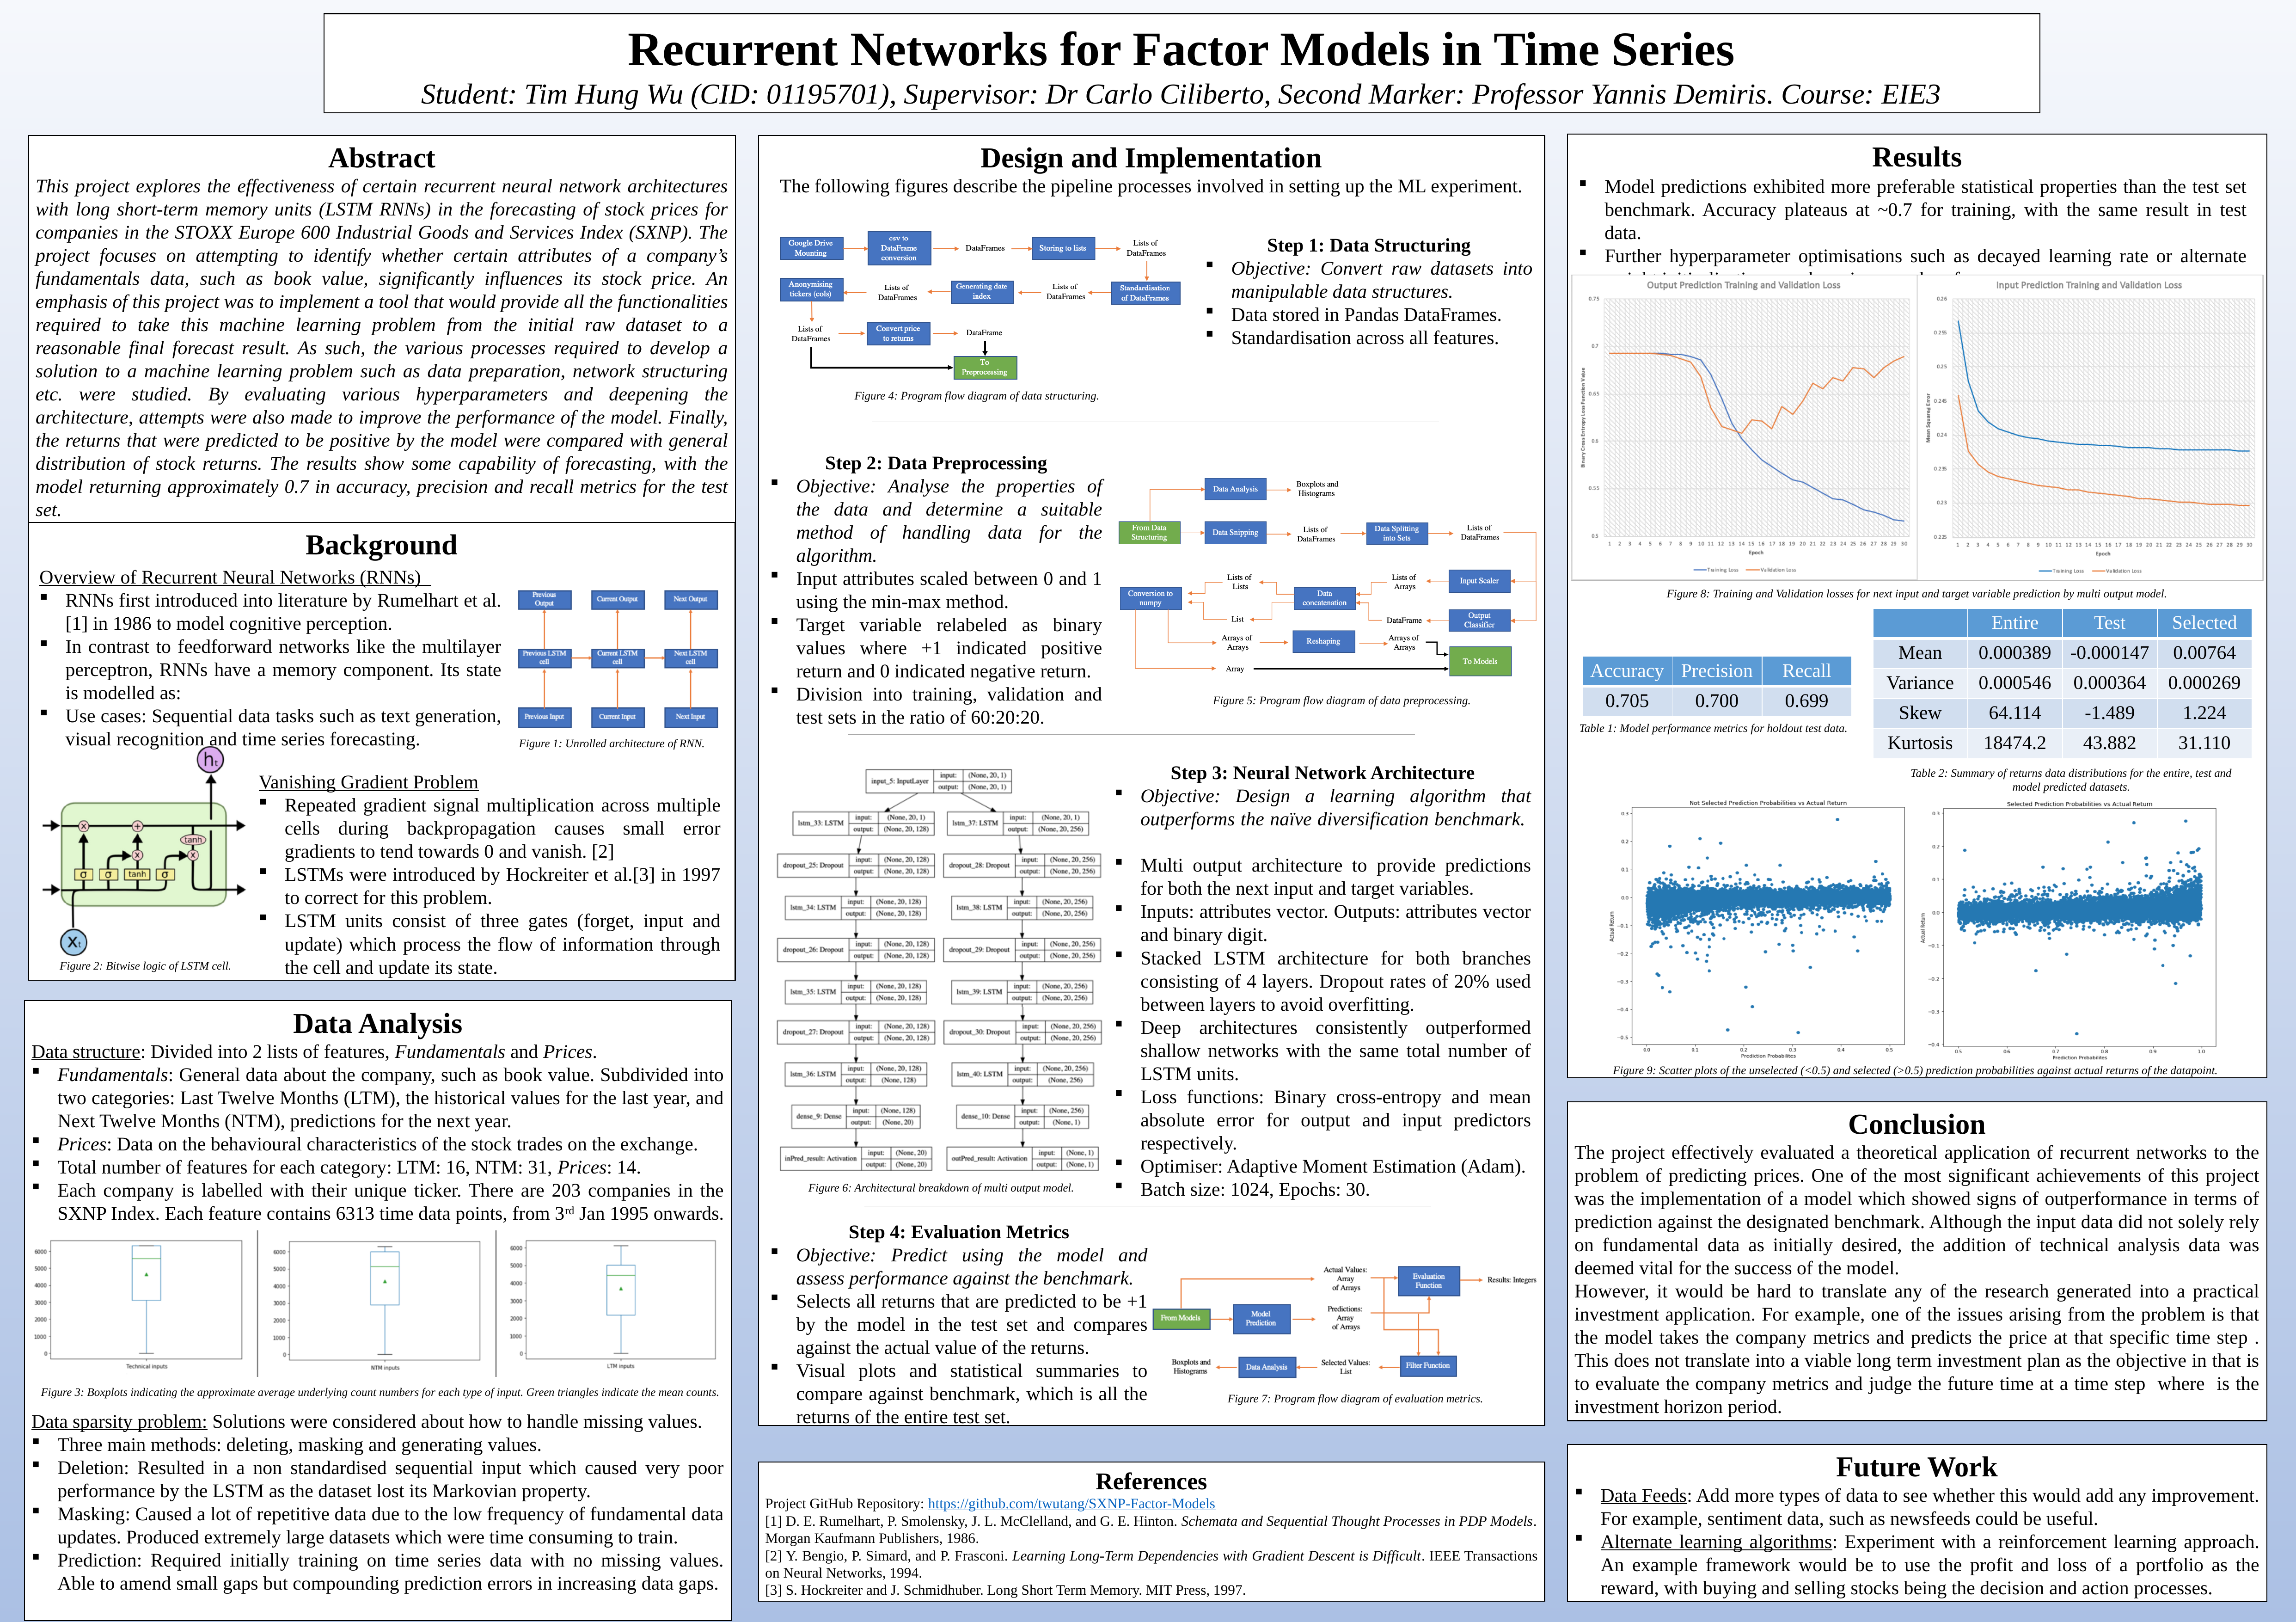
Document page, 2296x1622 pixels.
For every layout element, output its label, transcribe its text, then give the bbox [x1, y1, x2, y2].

text_box Vanishing Gradient Problem Repeated gradient signal multiplication across multiple cells during backpropagation causes small error gradients to tend towards 0 and vanish. [2] LSTMs were introduced by Hockreiter et al.[3] in 1997 to correct for this problem. LSTM units consist of three gates (forget, input and update) which process the flow of information through the cell and update its state. [251, 766, 728, 981]
text_box Abstract This project explores the effectiveness of certain recurrent neural network architectures with long short-term memory units (LSTM RNNs) in the forecasting of stock prices for companies in the STOXX Europe 600 Industrial Goods and Services Index (SXNP). The project focuses on attempting to identify whether certain attributes of a company’s fundamentals data, such as book value, significantly influences its stock price. An emphasis of this project was to implement a tool that would provide all the functionalities required to take this machine learning problem from the initial raw dataset to a reasonable final forecast result. As such, the various processes required to develop a solution to a machine learning problem such as data preparation, network structuring etc. were studied. By evaluating various hyperparameters and deepening the architecture, attempts were also made to improve the performance of the model. Finally, the returns that were predicted to be positive by the model were compared with general distribution of stock returns. The results show some capability of forecasting, with the model returning approximately 0.7 in accuracy, precision and recall metrics for the test set. [28, 135, 736, 522]
text_box Results [1567, 134, 2267, 1078]
text_box Figure 2: Bitwise logic of LSTM cell. [47, 961, 245, 976]
table_cell 0.000546 [1968, 669, 2062, 698]
table_cell Skew [1874, 699, 1967, 728]
picture [40, 741, 251, 961]
text_box Future Work Data Feeds: Add more types of data to see whether this would add any improvement. For example, sentiment data, such as newsfeeds could be useful. Alternate learning algorithms: Experiment with a reinforcement learning approach. An example framework would be to use the profit and loss of a portfolio as the reward, with buying and selling stocks being the decision and action processes. [1567, 1444, 2267, 1602]
table_cell 43.882 [2063, 729, 2157, 758]
picture [768, 760, 1115, 1180]
table_cell 0.000269 [2158, 669, 2252, 698]
picture [771, 224, 1184, 385]
table_cell 0.705 [1583, 688, 1672, 716]
text_box Design and Implementation The following figures describe the pipeline processes involved in setting up the ML experiment. [758, 135, 1545, 1426]
table_cell 0.00764 [2158, 640, 2252, 668]
text_box Figure 3: Boxplots indicating the approximate average underlying count numbers for each type of input. Green triangles indicate the mean counts. [32, 1381, 731, 1402]
table_cell 0.700 [1672, 688, 1762, 716]
table_header Test [2063, 609, 2157, 637]
text_box Recurrent Networks for Factor Models in Time Series Student: Tim Hung Wu (CID: 01195701), Supervisor: Dr Carlo Ciliberto, Second Marker: Professor Yannis Demiris. Course: EIE3 [324, 13, 2040, 113]
text_box Background [28, 522, 736, 981]
text_box Figure 7: Program flow diagram of evaluation metrics. [1216, 1390, 1495, 1408]
text_box Figure 6: Architectural breakdown of multi output model. [791, 1180, 1092, 1198]
picture [1571, 275, 2263, 581]
picture [29, 1230, 728, 1377]
text_box Data Analysis Data structure: Divided into 2 lists of features, Fundamentals and Prices. Fundamentals: General data about the company, such as book value. Subdivided into two categories: Last Twelve Months (LTM), the historical values for the last year, and Next Twelve Months (NTM), predictions for the next year. Prices: Data on the behavioural characteristics of the stock trades on the exchange. Total number of features for each category: LTM: 16, NTM: 31, Prices: 14. Each company is labelled with their unique ticker. There are 203 companies in the SXNP Index. Each feature contains 6313 time data points, from 3rd Jan 1995 onwards. Data sparsity problem: Solutions were considered about how to handle missing values. Three main methods: deleting, masking and generating values. Deletion: Resulted in a non standardised sequential input which caused very poor performance by the LSTM as the dataset lost its Markovian property. Masking: Caused a lot of repetitive data due to the low frequency of fundamental data updates. Produced extremely large datasets which were time consuming to train. Prediction: Required initially training on time series data with no missing values. Able to amend small gaps but compounding prediction errors in increasing data gaps. [24, 1000, 732, 1621]
table_header Recall [1763, 657, 1851, 685]
table_header [1874, 609, 1967, 637]
table_cell Kurtosis [1874, 729, 1967, 758]
picture [1109, 472, 1540, 683]
table_cell 64.114 [1968, 699, 2062, 728]
text_box Step 4: Evaluation Metrics Objective: Predict using the model and assess performance against the benchmark. Selects all returns that are predicted to be +1 by the model in the test set and compares against the actual value of the returns. Visual plots and statistical summaries to compare against benchmark, which is all the returns of the entire test set. [763, 1216, 1155, 1454]
table_cell 18474.2 [1968, 729, 2062, 758]
table_header Accuracy [1583, 657, 1672, 685]
text_box Step 1: Data Structuring Objective: Convert raw datasets into manipulable data structures. Data stored in Pandas DataFrames. Standardisation across all features. [1198, 229, 1540, 351]
picture [508, 583, 727, 734]
text_box Step 2: Data Preprocessing Objective: Analyse the properties of the data and determine a suitable method of handling data for the algorithm. Input attributes scaled between 0 and 1 using the min-max method. Target variable relabeled as binary values where +1 indicated positive return and 0 indicated negative return. Division into training, validation and test sets in the ratio of 60:20:20. [763, 447, 1109, 731]
text_box Figure 1: Unrolled architecture of RNN. [506, 732, 718, 753]
text_box Table 2: Summary of returns data distributions for the entire, test and model predicted datasets. [1891, 762, 2252, 797]
table_header Entire [1968, 609, 2062, 637]
table_header Precision [1672, 657, 1762, 685]
table_cell 1.224 [2158, 699, 2252, 728]
table_cell -1.489 [2063, 699, 2157, 728]
text_box Figure 4: Program flow diagram of data structuring. [846, 385, 1108, 406]
text_box Table 1: Model performance metrics for holdout test data. [1571, 717, 1856, 738]
picture [1145, 1257, 1537, 1390]
table_cell 0.000389 [1968, 640, 2062, 668]
text_box Figure 5: Program flow diagram of data preprocessing. [1202, 689, 1482, 710]
text_box References Project GitHub Repository: https://github.com/twutang/SXNP-Factor-Models [1] D. E. Rumelhart, P. Smolensky, J. L. McClelland, and G. E. Hinton. Schemata and Sequential Thought Processes in PDP Models. Morgan Kaufmann Publishers, 1986. [2] Y. Bengio, P. Simard, and P. Frasconi. Learning Long-Term Dependencies with Gradient Descent is Difficult. IEEE Transactions on Neural Networks, 1994. [3] S. Hockreiter and J. Schmidhuber. Long Short Term Memory. MIT Press, 1997. [758, 1462, 1545, 1602]
table_cell 0.000364 [2063, 669, 2157, 698]
text_box Figure 9: Scatter plots of the unselected (<0.5) and selected (>0.5) prediction probabilities against actual returns of the datapoint. [1599, 1059, 2235, 1080]
table_cell -0.000147 [2063, 640, 2157, 668]
table_cell Mean [1874, 640, 1967, 668]
table_header Selected [2158, 609, 2252, 637]
table_cell 31.110 [2158, 729, 2252, 758]
table_cell Variance [1874, 669, 1967, 698]
text_box Model predictions exhibited more preferable statistical properties than the test set benchmark. Accuracy plateaus at ~0.7 for training, with the same result in test data. Further hyperparameter optimisations such as decayed learning rate or alternate weight initisalisation may have improved performance. [1572, 170, 2254, 275]
table_cell 0.699 [1763, 688, 1851, 716]
text_box Figure 8: Training and Validation losses for next input and target variable prediction by multi output model. [1656, 582, 2179, 603]
picture [1598, 788, 2227, 1071]
